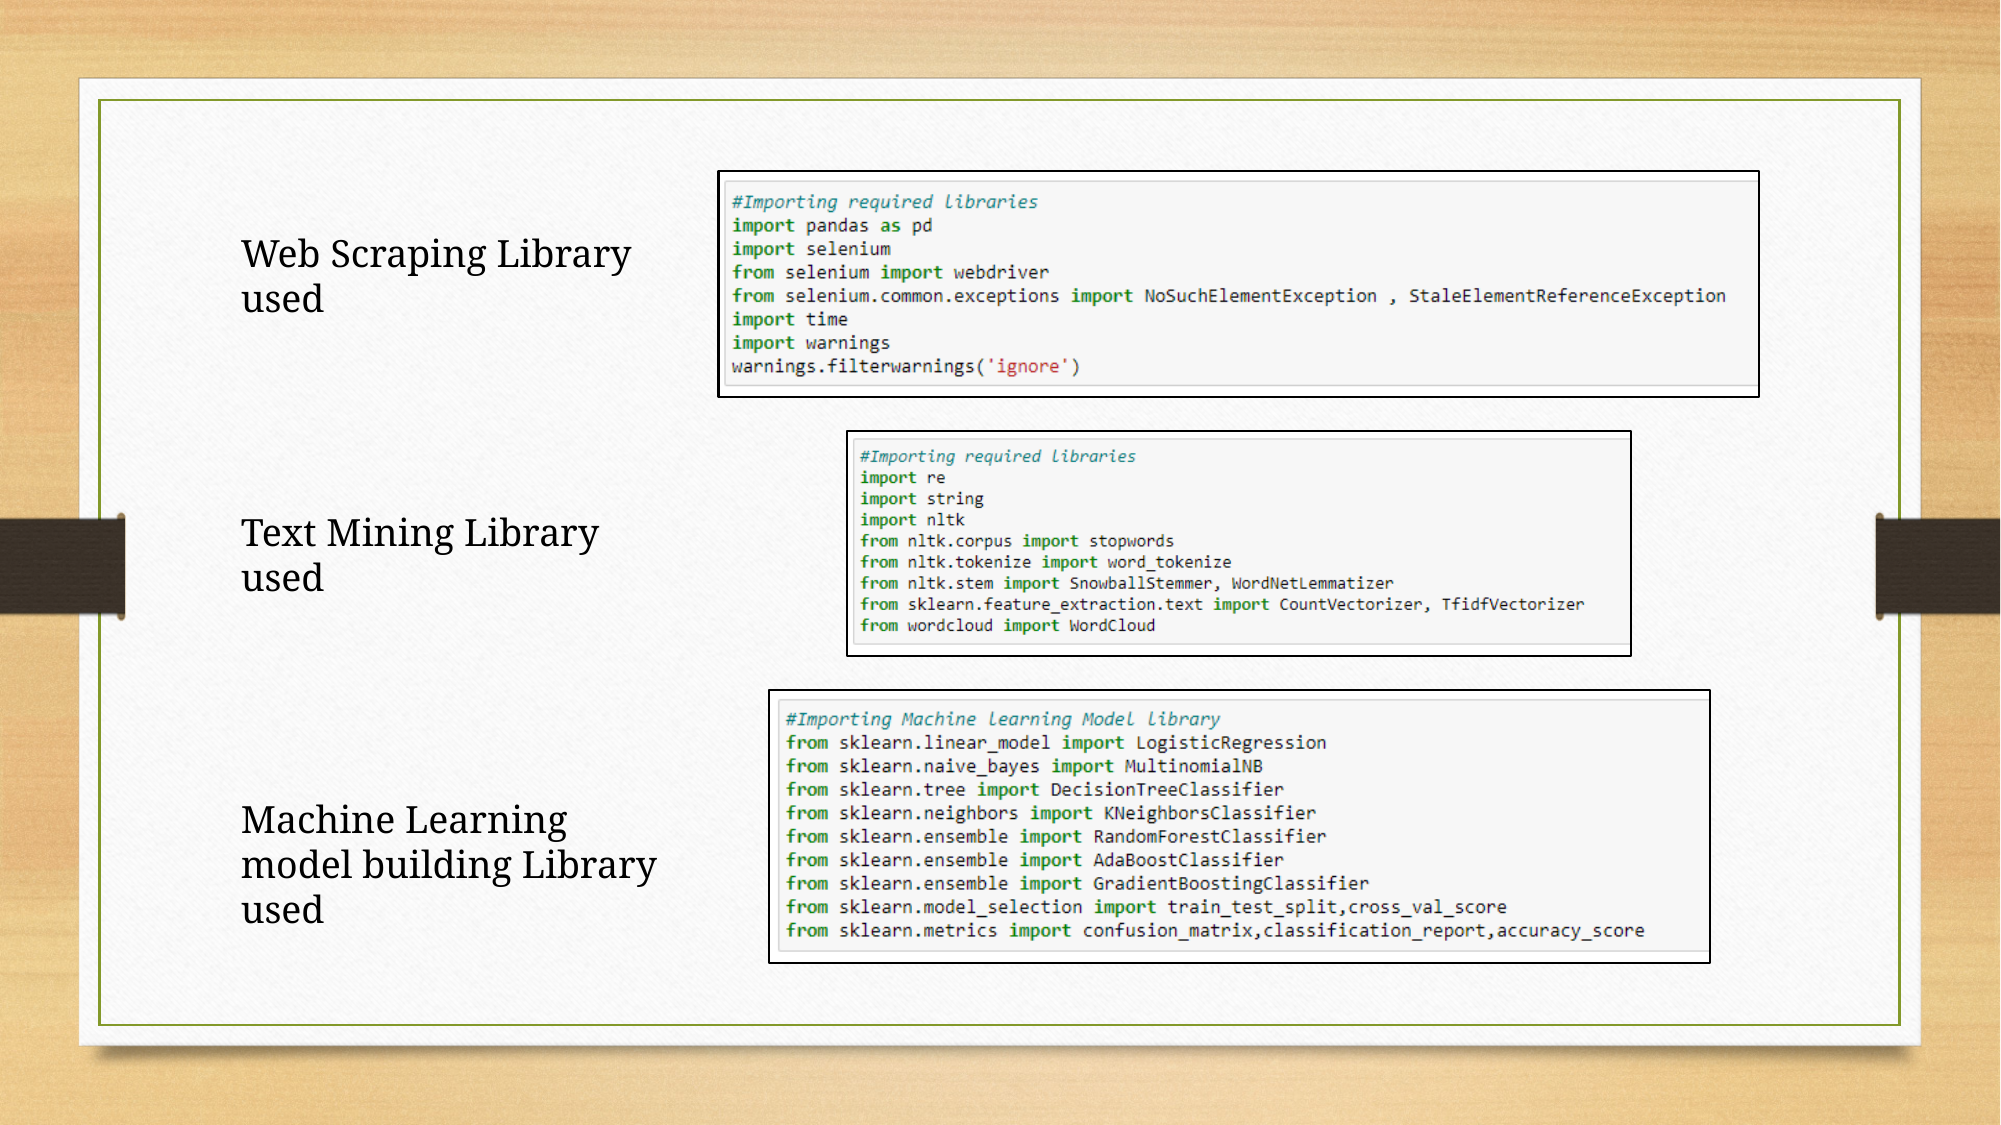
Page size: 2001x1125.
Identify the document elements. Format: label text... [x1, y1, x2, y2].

text_box Text Mining Library used [226, 501, 683, 607]
text_box Machine Learning model building Library used [226, 788, 683, 939]
picture [0, 0, 2001, 1125]
text_box Web Scraping Library used [226, 222, 683, 328]
